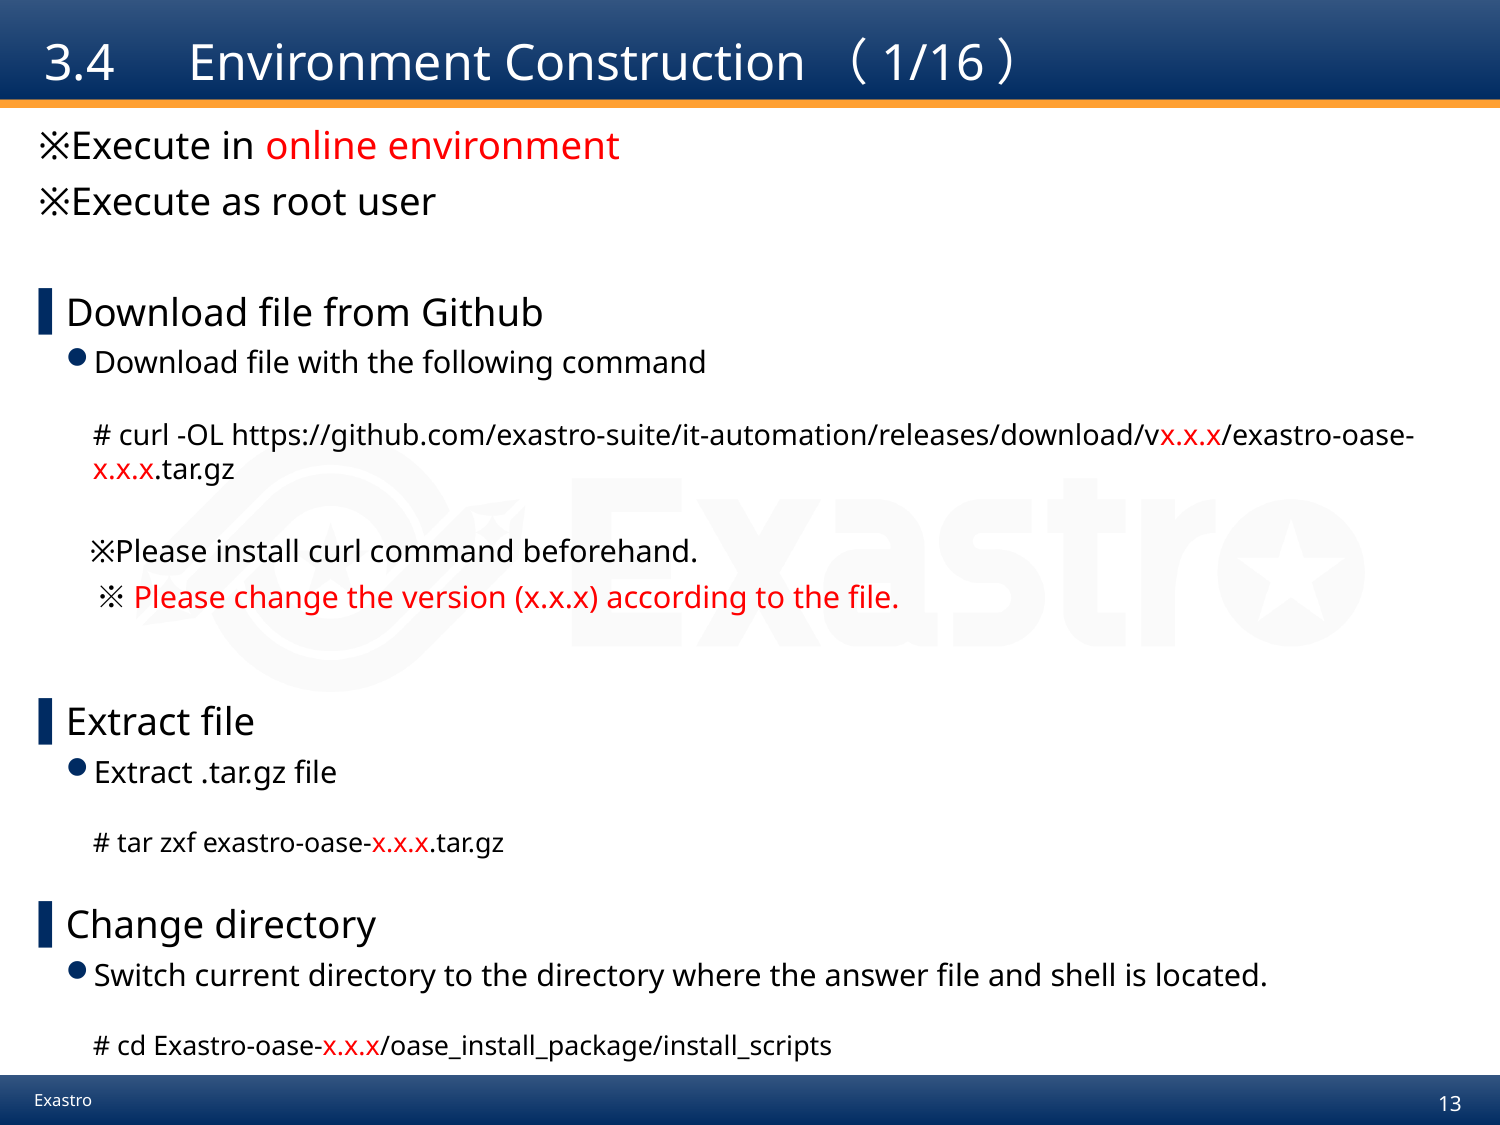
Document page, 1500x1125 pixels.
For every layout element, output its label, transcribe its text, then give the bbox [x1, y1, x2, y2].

list ※Execute in online environment ※Execute as root user Download file from Github Download file with the following command # curl -OL https://github.com/exastro-suite/it-automation/releases/download/vx.x.x/exastro-oase-x.x.x.tar.gz ※Please install curl command beforehand. ※Please change the version (x.x.x) according to the file. Extract file Extract .tar.gz file # tar zxf exastro-oase-x.x.x.tar.gz Change directory Switch current directory to the directory where the answer file and shell is located. # cd Exastro-oase-x.x.x/oase_install_package/install_scripts [23, 113, 1495, 1071]
title 3.4 Environment Construction（1/16） [29, 18, 1471, 96]
picture [0, 0, 1500, 1125]
